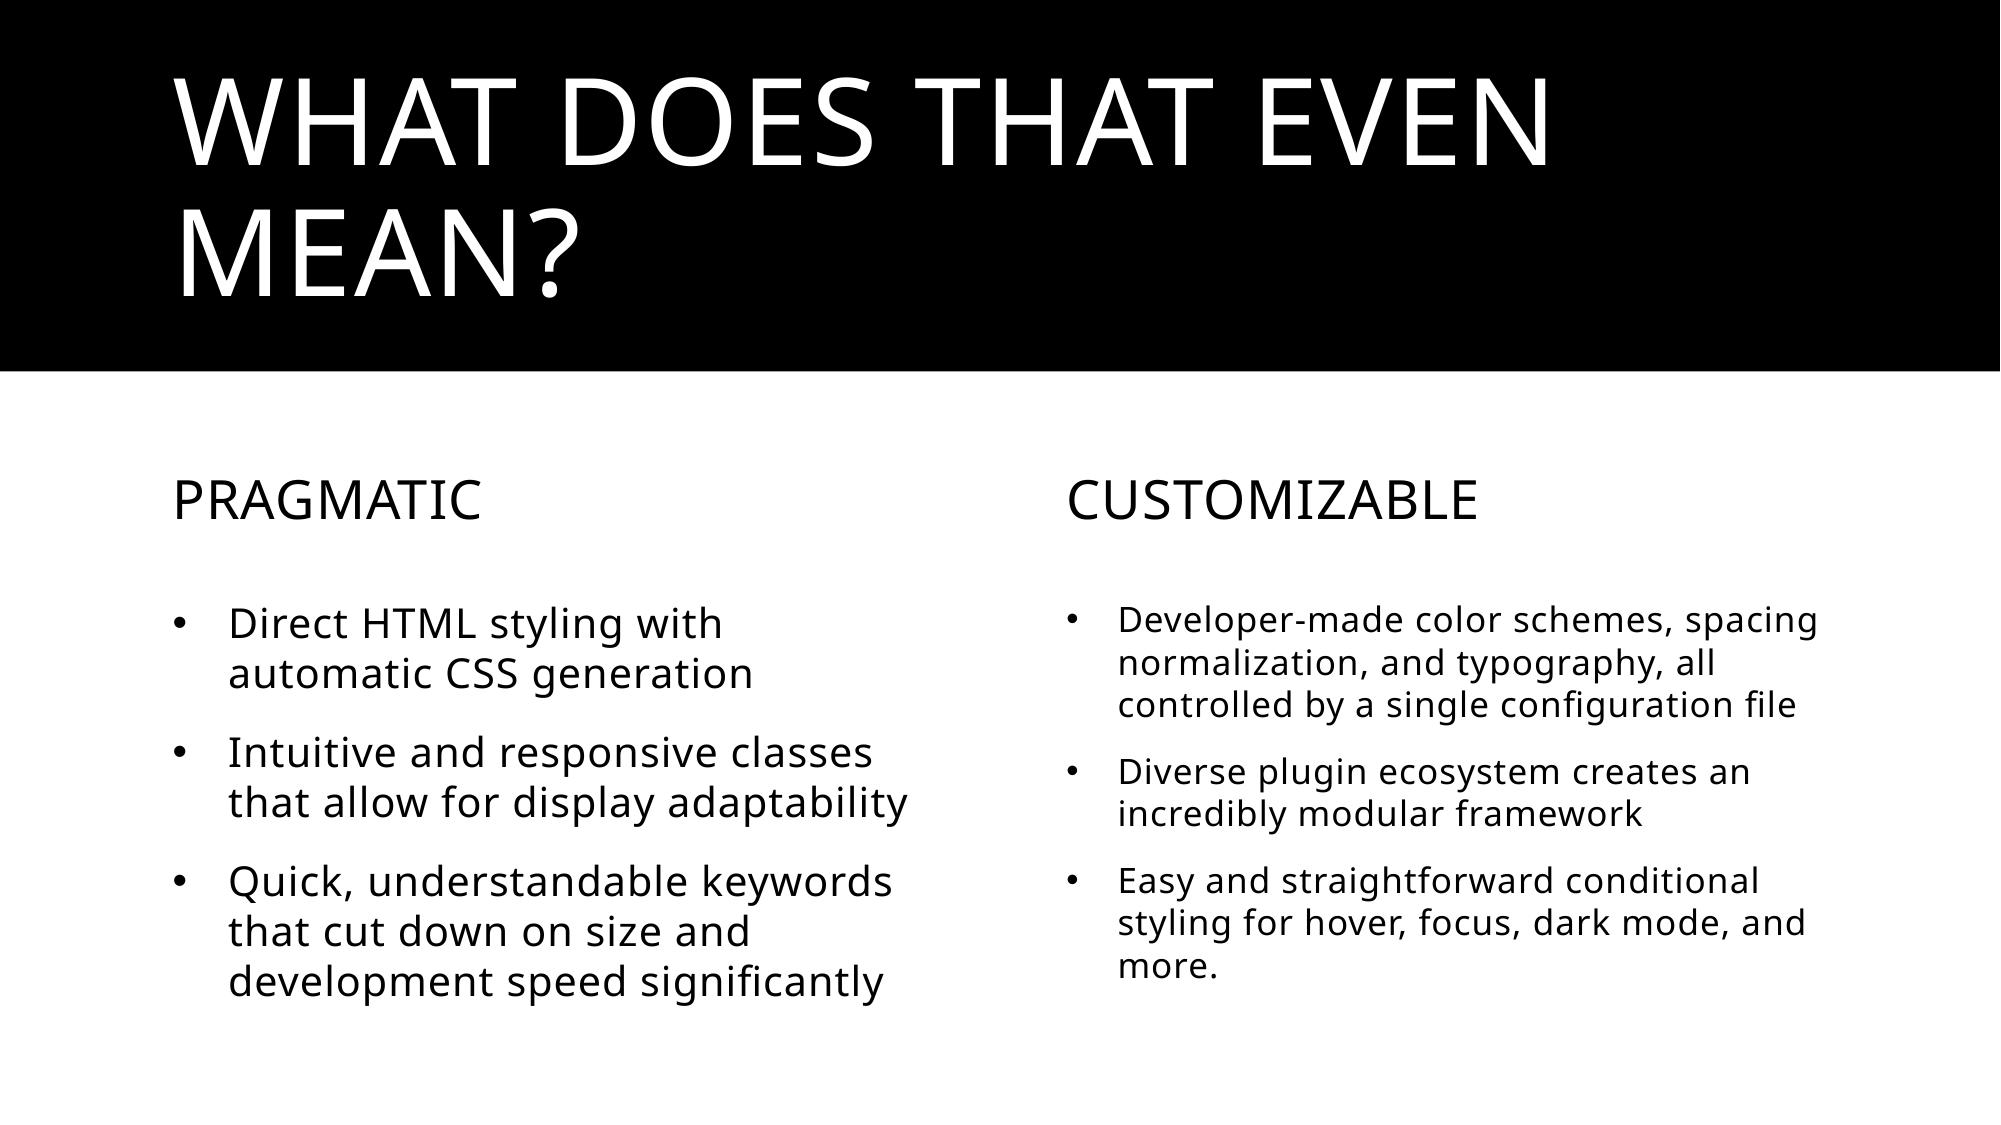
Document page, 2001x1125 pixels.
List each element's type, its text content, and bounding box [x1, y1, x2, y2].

title What does that even mean? [157, 52, 1842, 332]
list Developer-made color schemes, spacing normalization, and typography, all controlled by a single configuration file Diverse plugin ecosystem creates an incredibly modular framework Easy and straightforward conditional styling for hover, focus, dark mode, and more. [1051, 589, 1842, 1014]
list customizable [1051, 424, 1842, 571]
list Direct HTML styling with automatic CSS generation Intuitive and responsive classes that allow for display adaptability Quick, understandable keywords that cut down on size and development speed significantly [157, 589, 948, 1014]
list pragmatic [157, 424, 948, 571]
